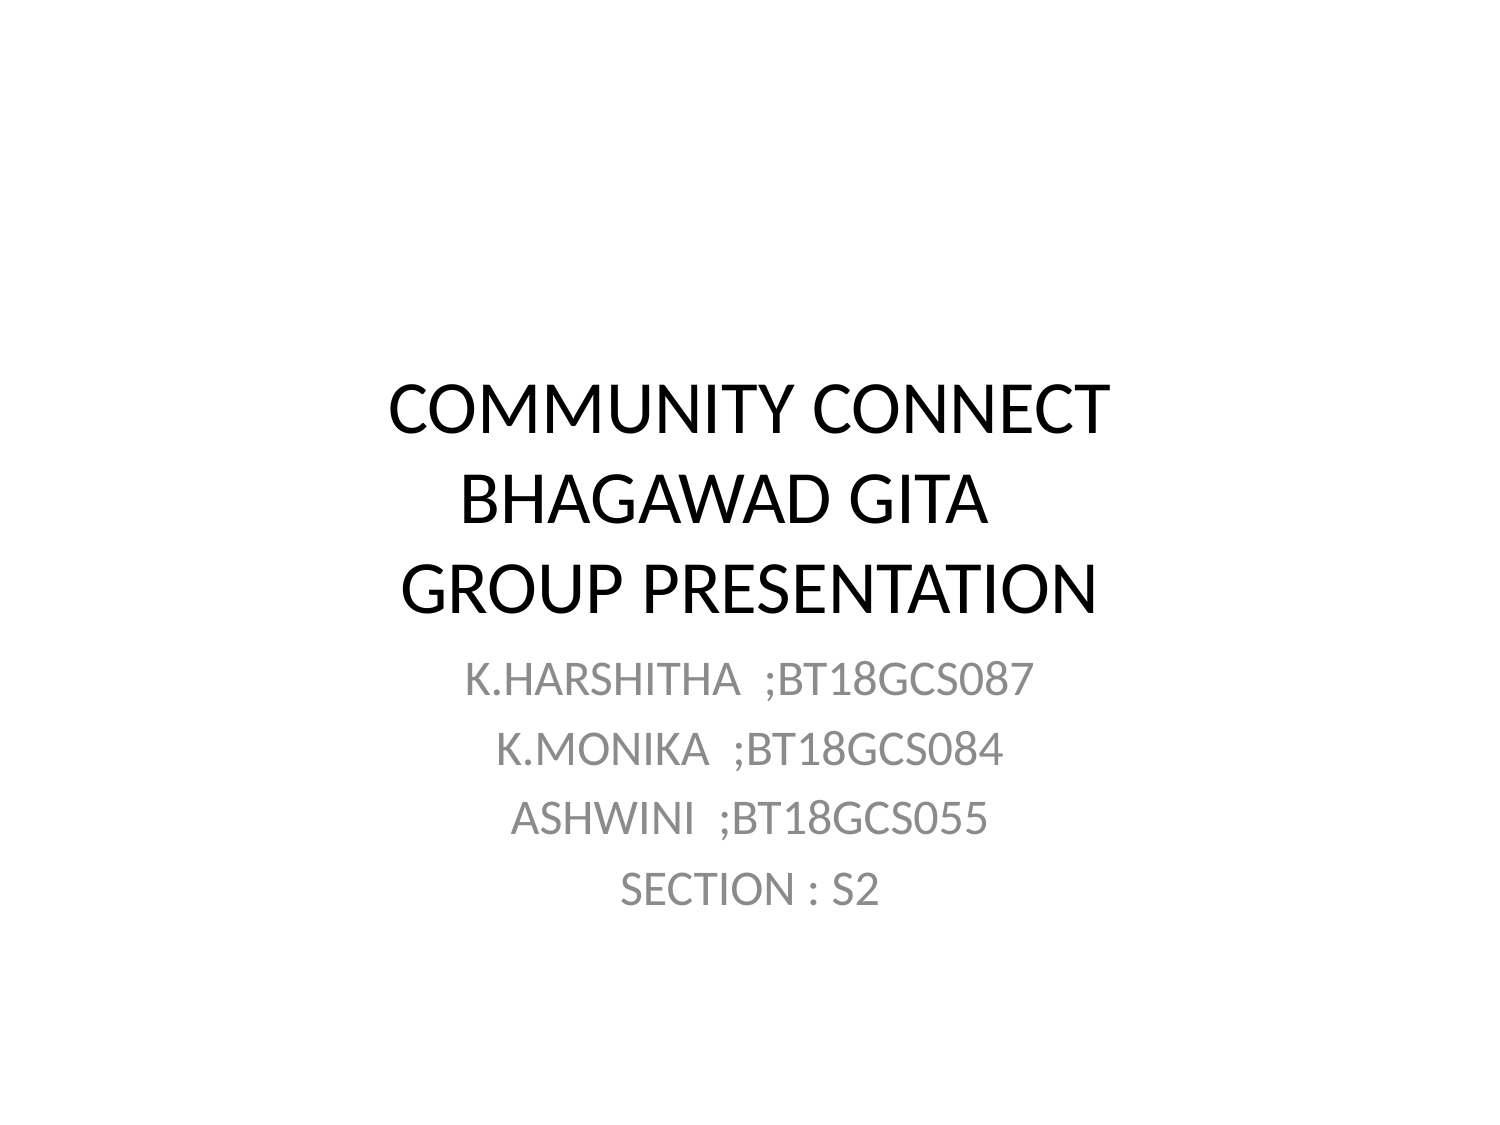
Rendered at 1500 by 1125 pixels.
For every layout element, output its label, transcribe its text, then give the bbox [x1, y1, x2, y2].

title COMMUNITY CONNECT BHAGAWAD GITA GROUP PRESENTATION [112, 349, 1388, 638]
subtitle K.HARSHITHA ;BT18GCS087 K.MONIKA ;BT18GCS084 ASHWINI ;BT18GCS055 SECTION : S2 [225, 637, 1275, 925]
